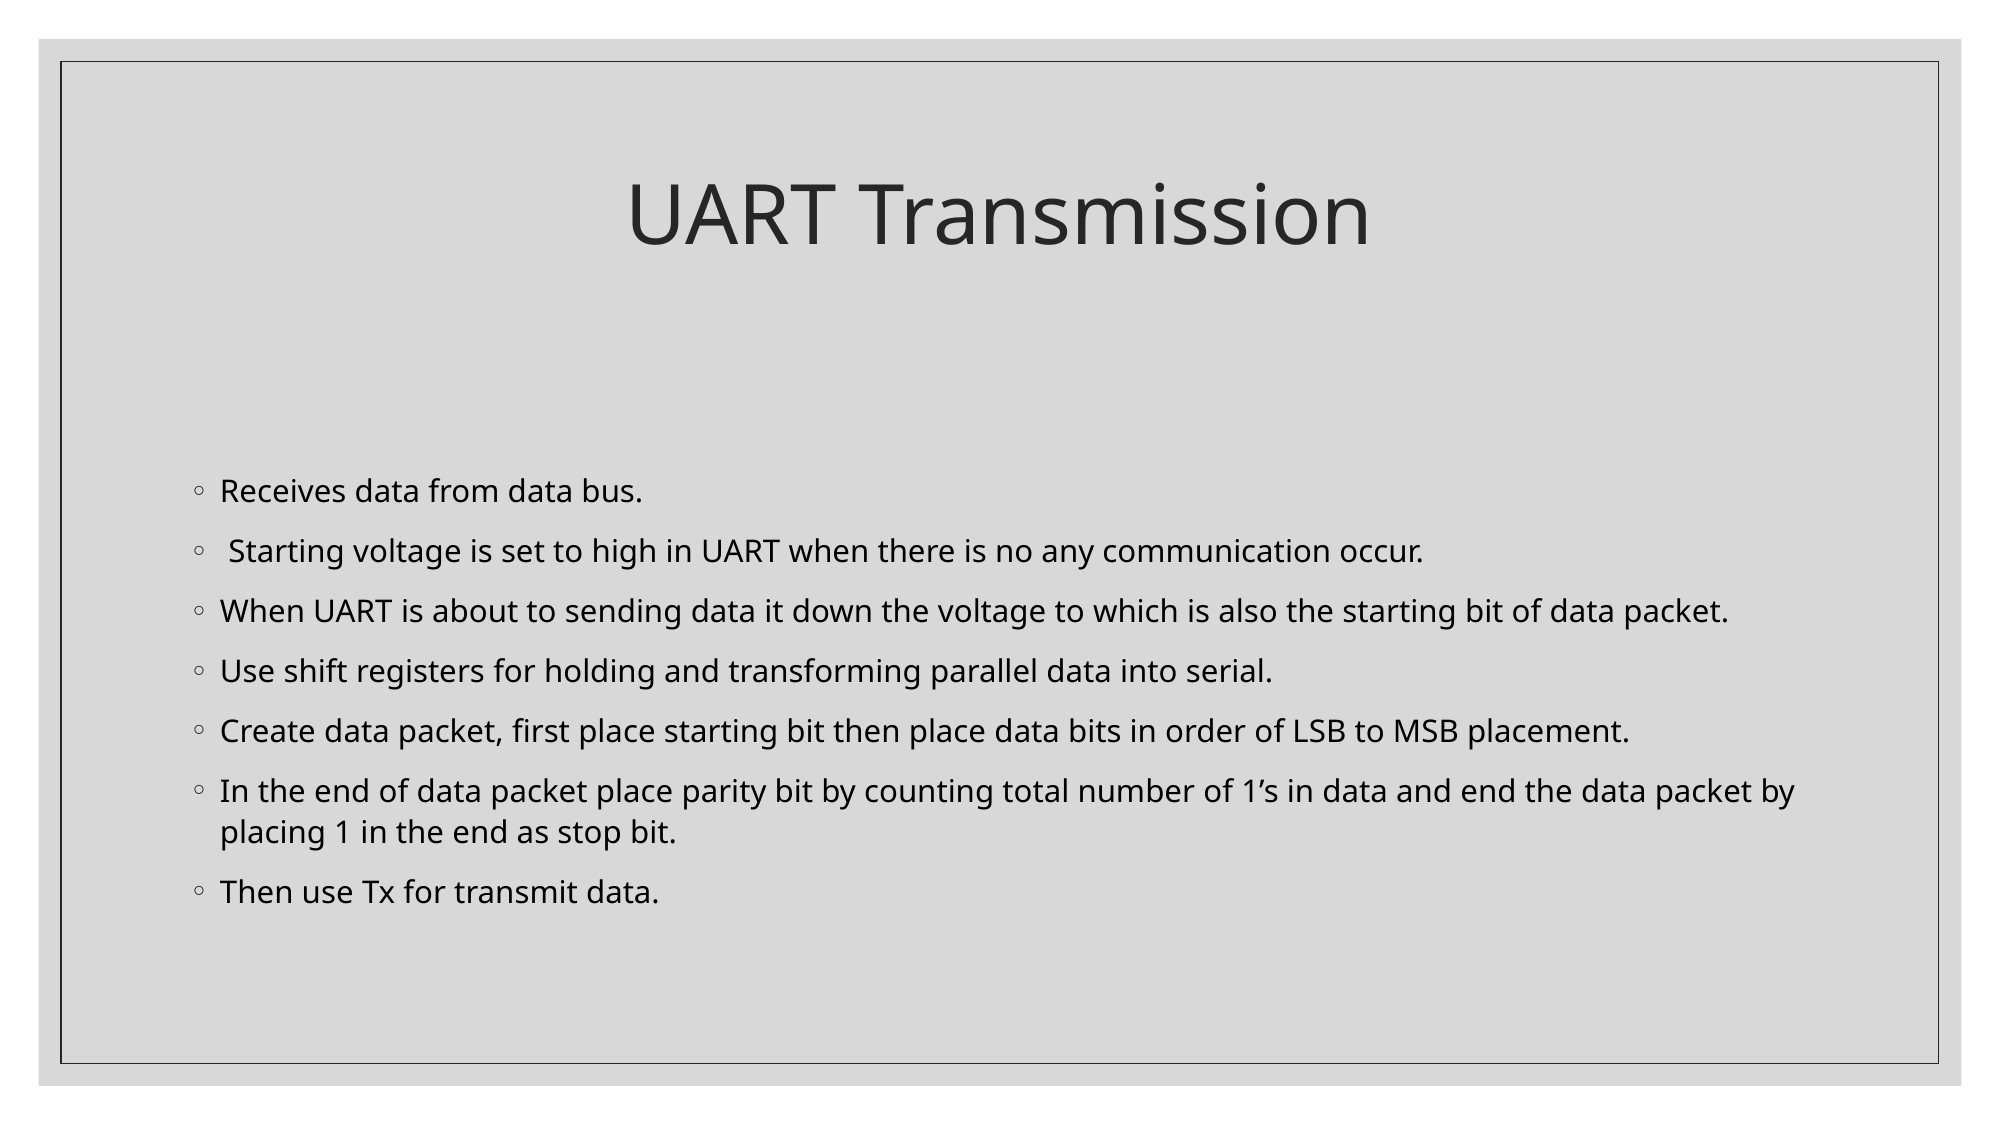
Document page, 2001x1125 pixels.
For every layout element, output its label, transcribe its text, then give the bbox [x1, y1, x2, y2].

list Receives data from data bus. Starting voltage is set to high in UART when there is no any communication occur. When UART is about to sending data it down the voltage to which is also the starting bit of data packet. Use shift registers for holding and transforming parallel data into serial. Create data packet, first place starting bit then place data bits in order of LSB to MSB placement. In the end of data packet place parity bit by counting total number of 1’s in data and end the data packet by placing 1 in the end as stop bit. Then use Tx for transmit data. [174, 460, 1825, 1092]
title UART Transmission [174, 105, 1825, 331]
